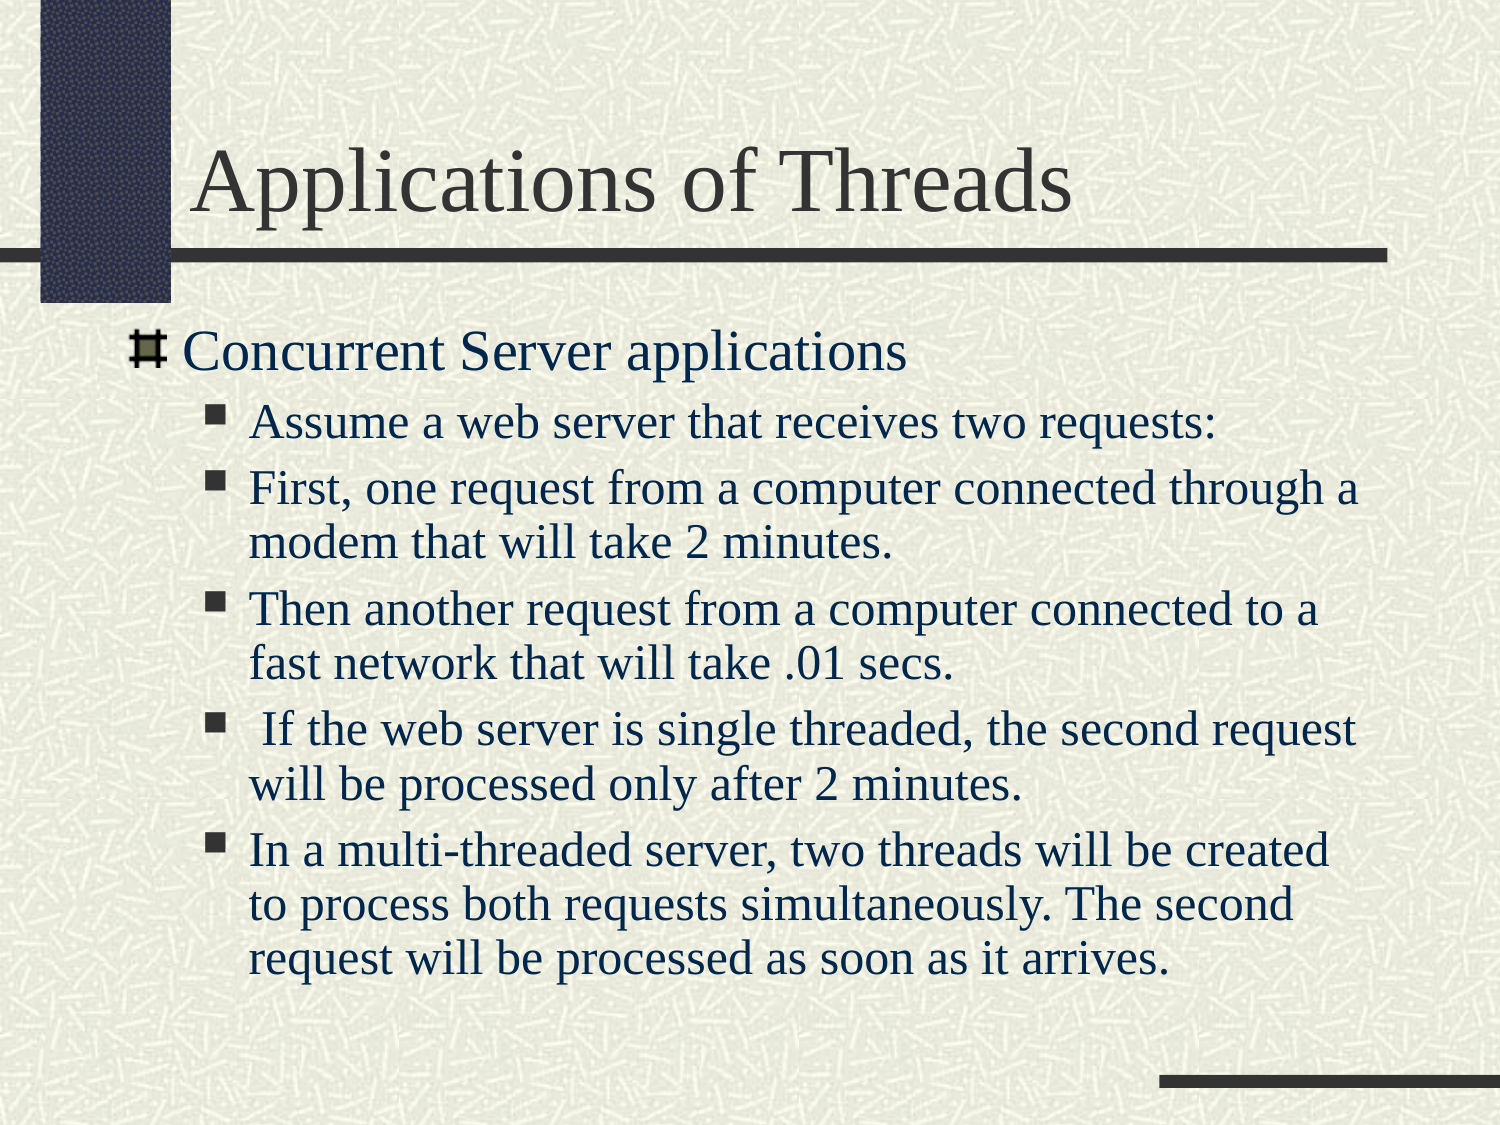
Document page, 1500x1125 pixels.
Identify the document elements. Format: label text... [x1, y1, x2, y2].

picture [0, 0, 1500, 1125]
text_box Applications of Threads [174, 50, 1450, 238]
text_box Concurrent Server applications Assume a web server that receives two requests: First, one request from a computer connected through a modem that will take 2 minutes. Then another request from a computer connected to a fast network that will take .01 secs. If the web server is single threaded, the second request will be processed only after 2 minutes. In a multi-threaded server, two threads will be created to process both requests simultaneously. The second request will be processed as soon as it arrives. [112, 312, 1388, 1000]
